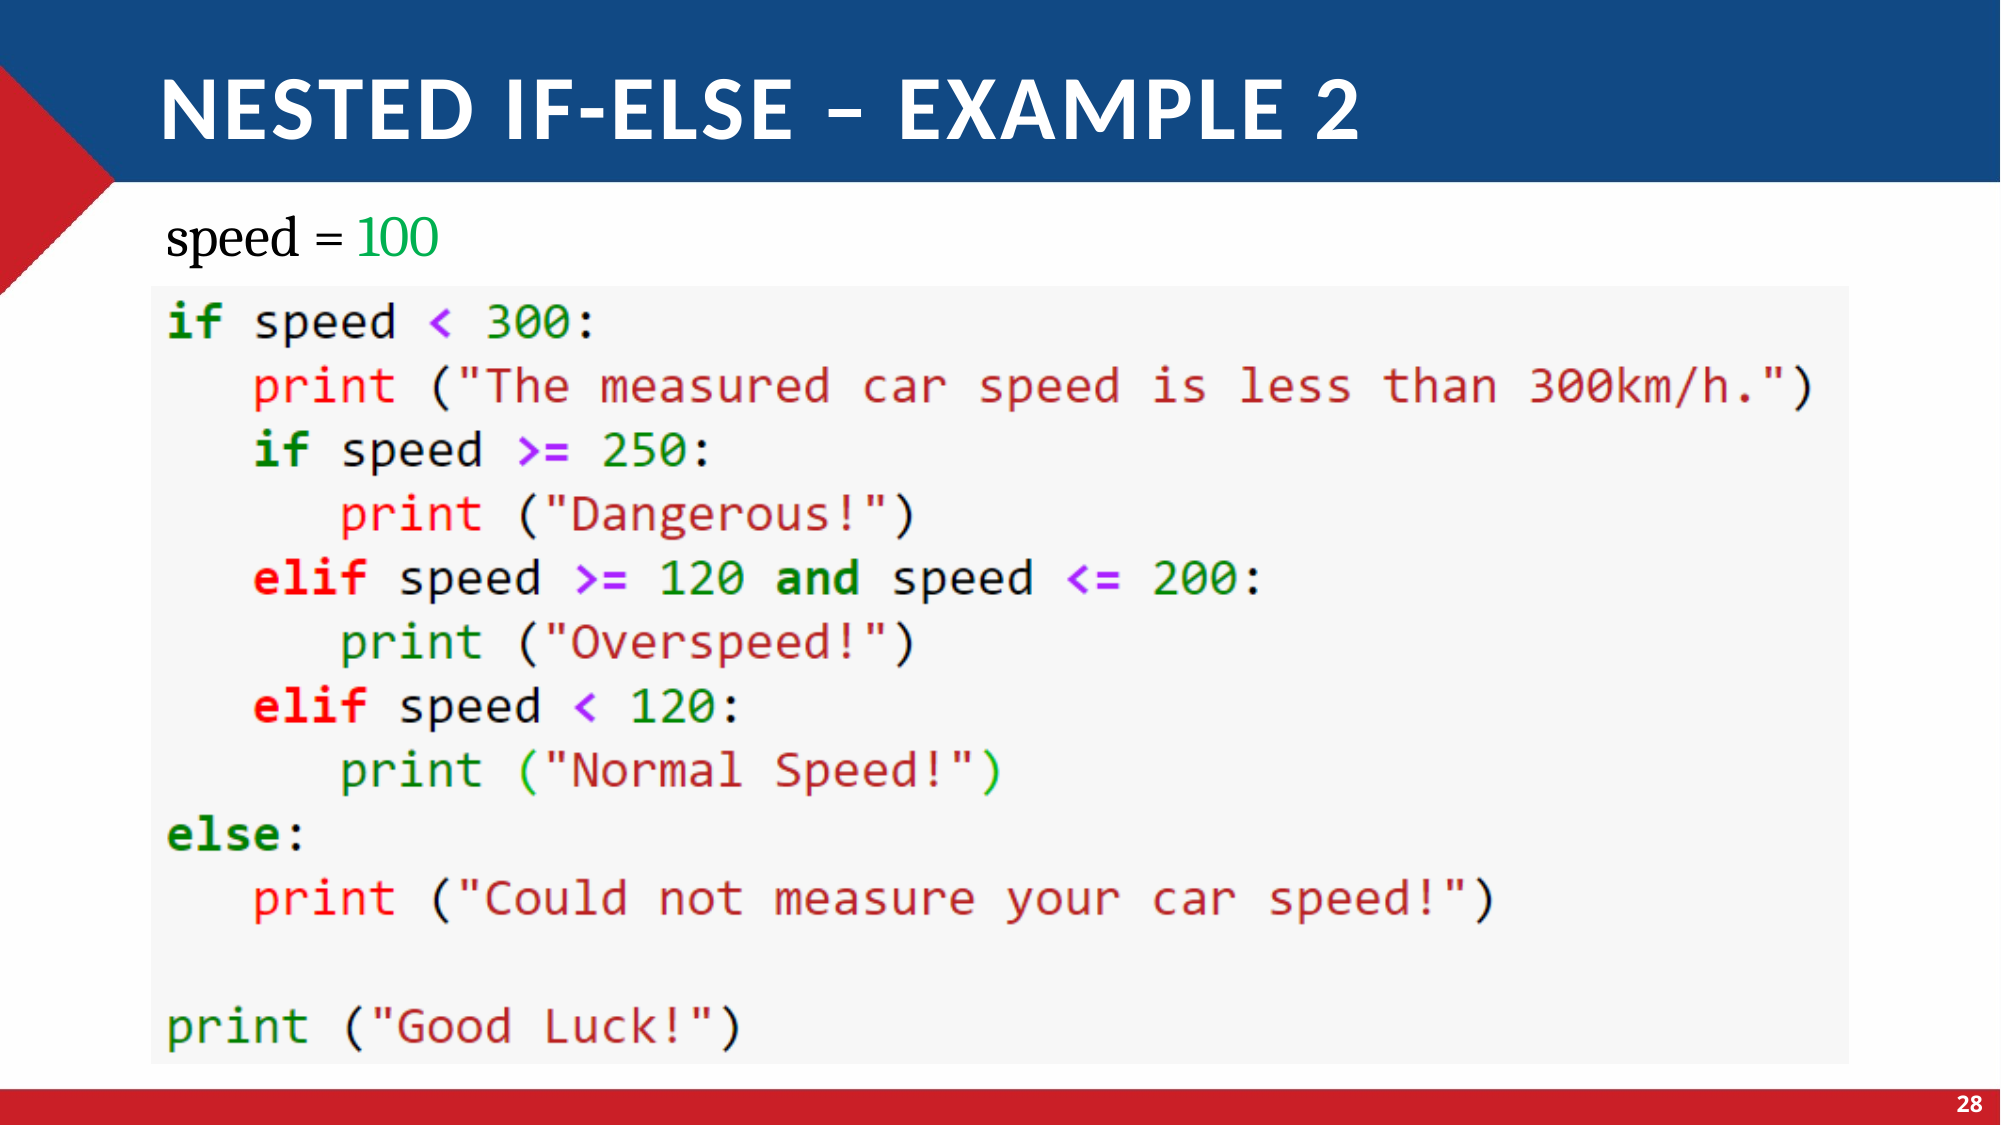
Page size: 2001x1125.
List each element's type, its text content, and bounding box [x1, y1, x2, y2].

title Nested if-else – example 2 [127, 45, 1890, 176]
slide_number 28 [1939, 1085, 2000, 1125]
picture [0, 0, 2001, 1125]
text_box speed = 100 [150, 190, 665, 276]
